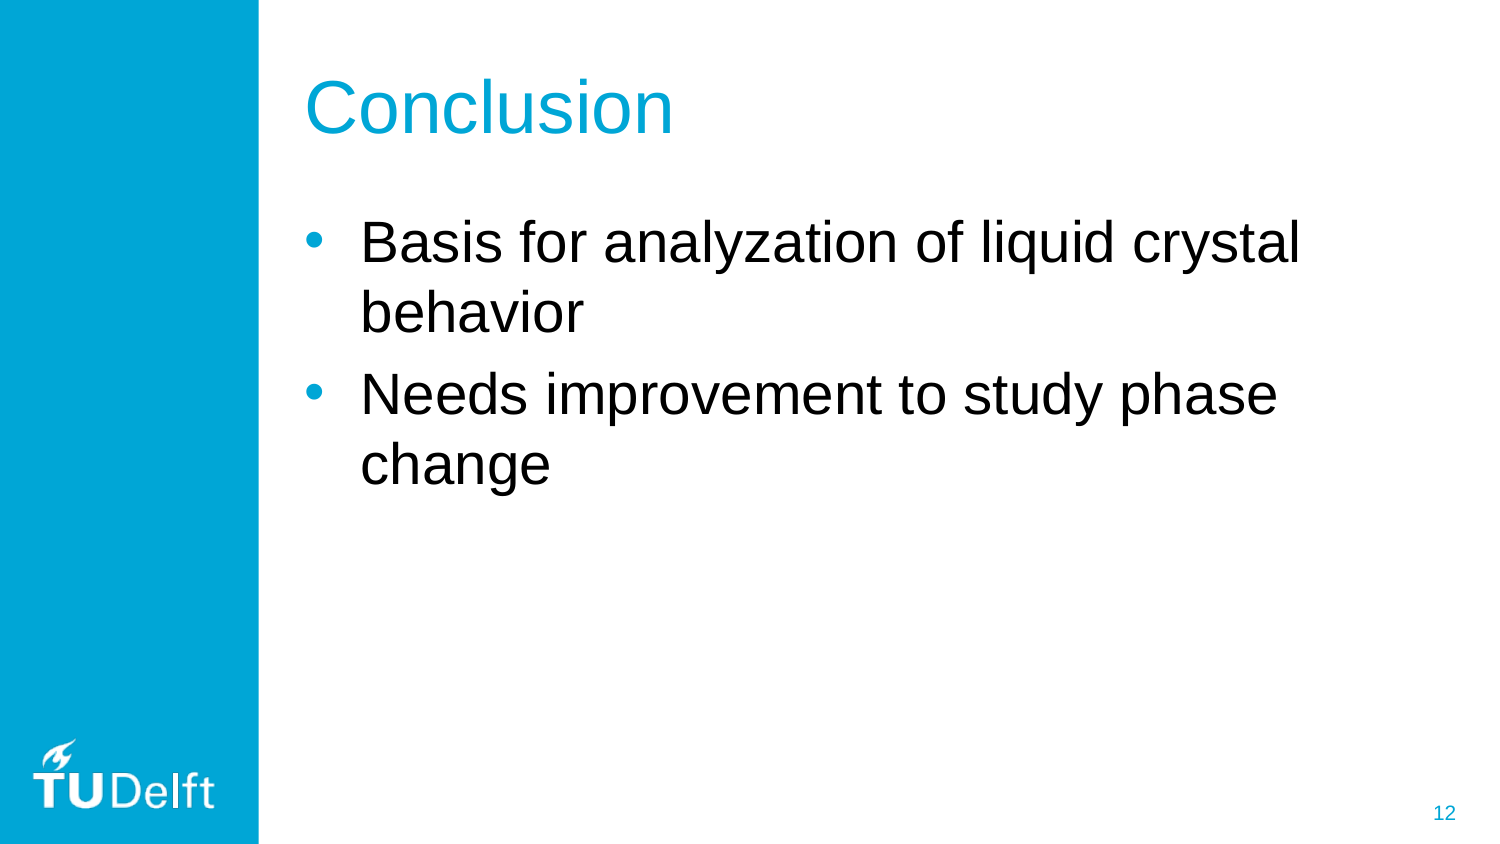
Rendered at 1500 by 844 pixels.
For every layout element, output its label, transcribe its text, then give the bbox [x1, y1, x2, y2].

title Conclusion [289, 33, 1455, 175]
list Basis for analyzation of liquid crystal behavior Needs improvement to study phase change [289, 196, 1455, 769]
